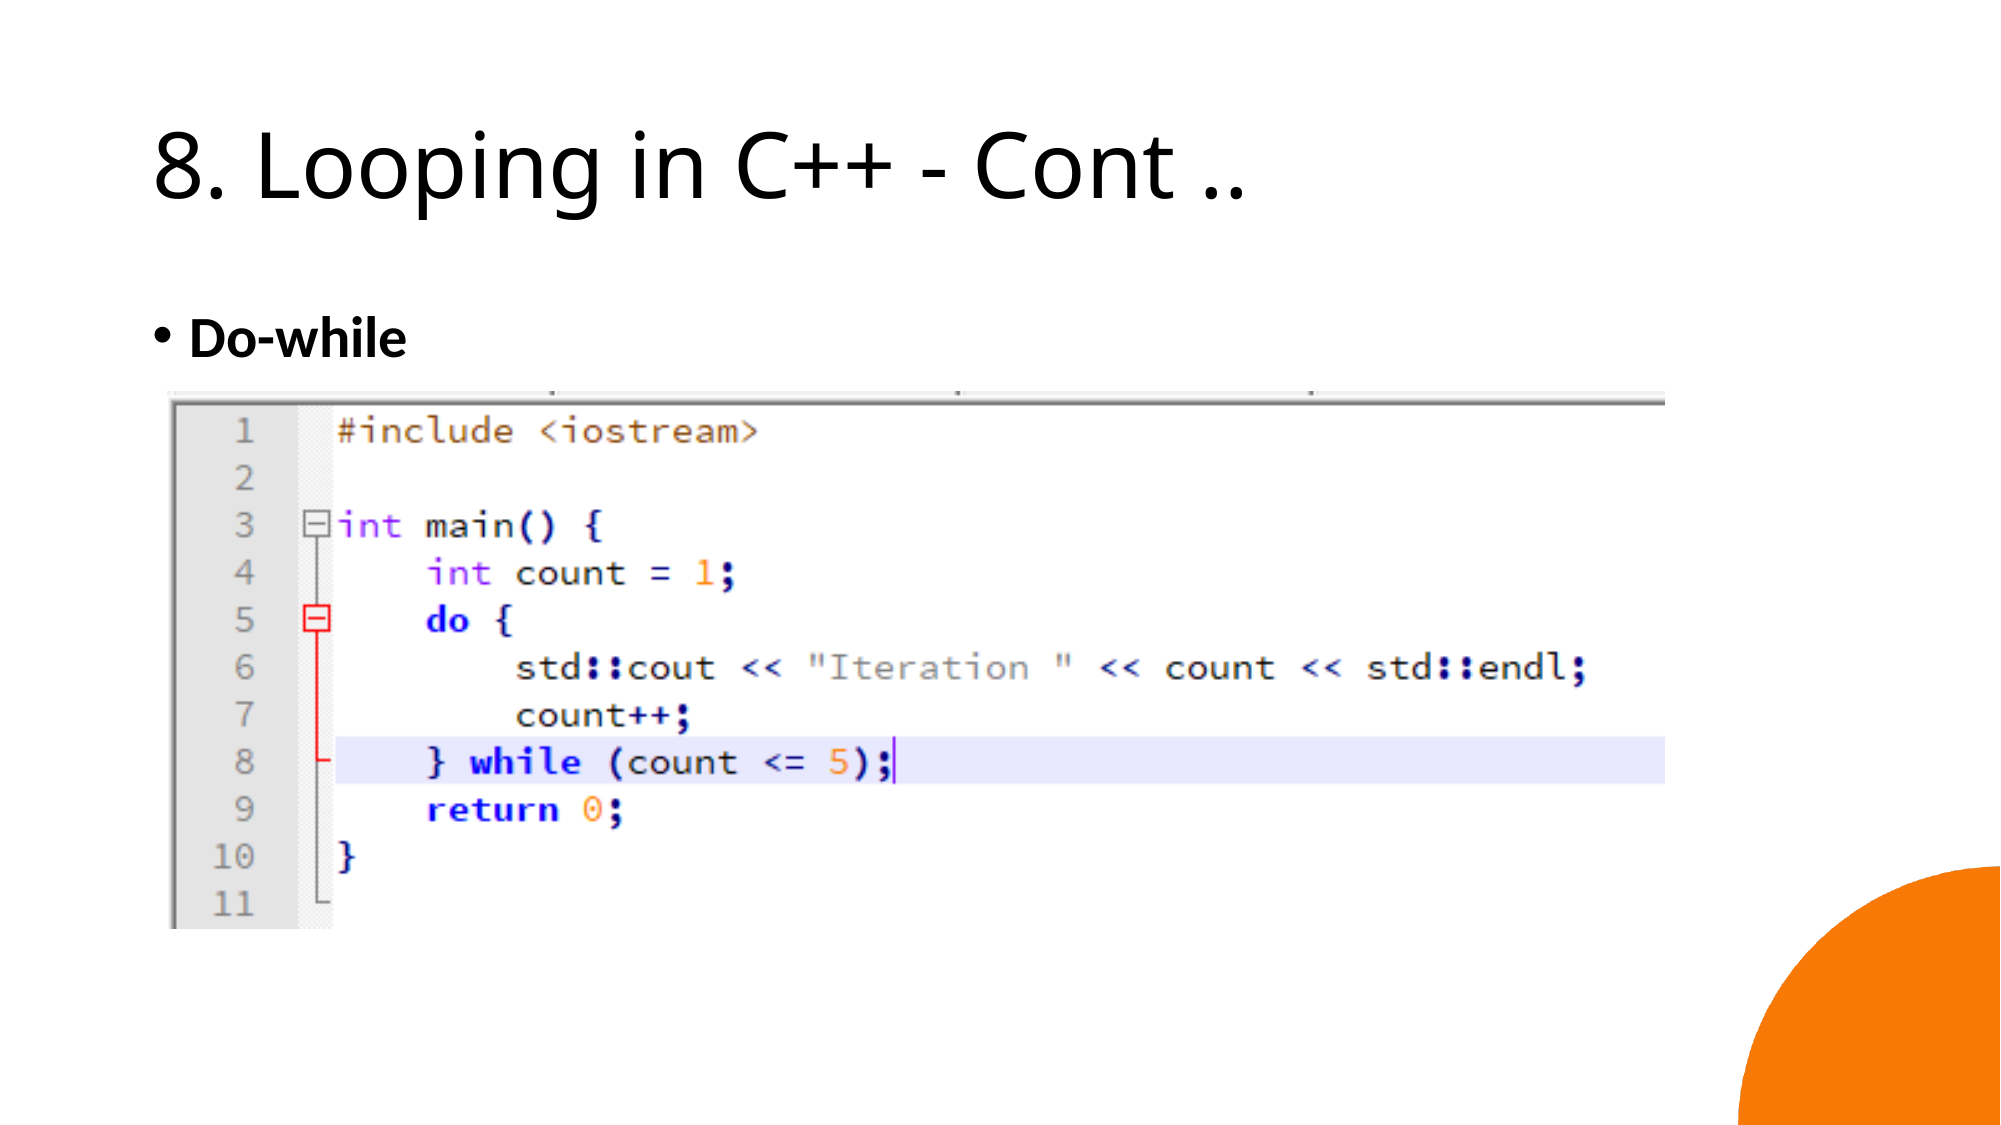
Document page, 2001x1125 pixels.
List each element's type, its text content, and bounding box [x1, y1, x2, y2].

picture [1732, 860, 2000, 1125]
title 8. Looping in C++ - Cont .. [137, 59, 1863, 278]
picture [167, 391, 1665, 929]
list Do-while [137, 299, 1863, 1014]
